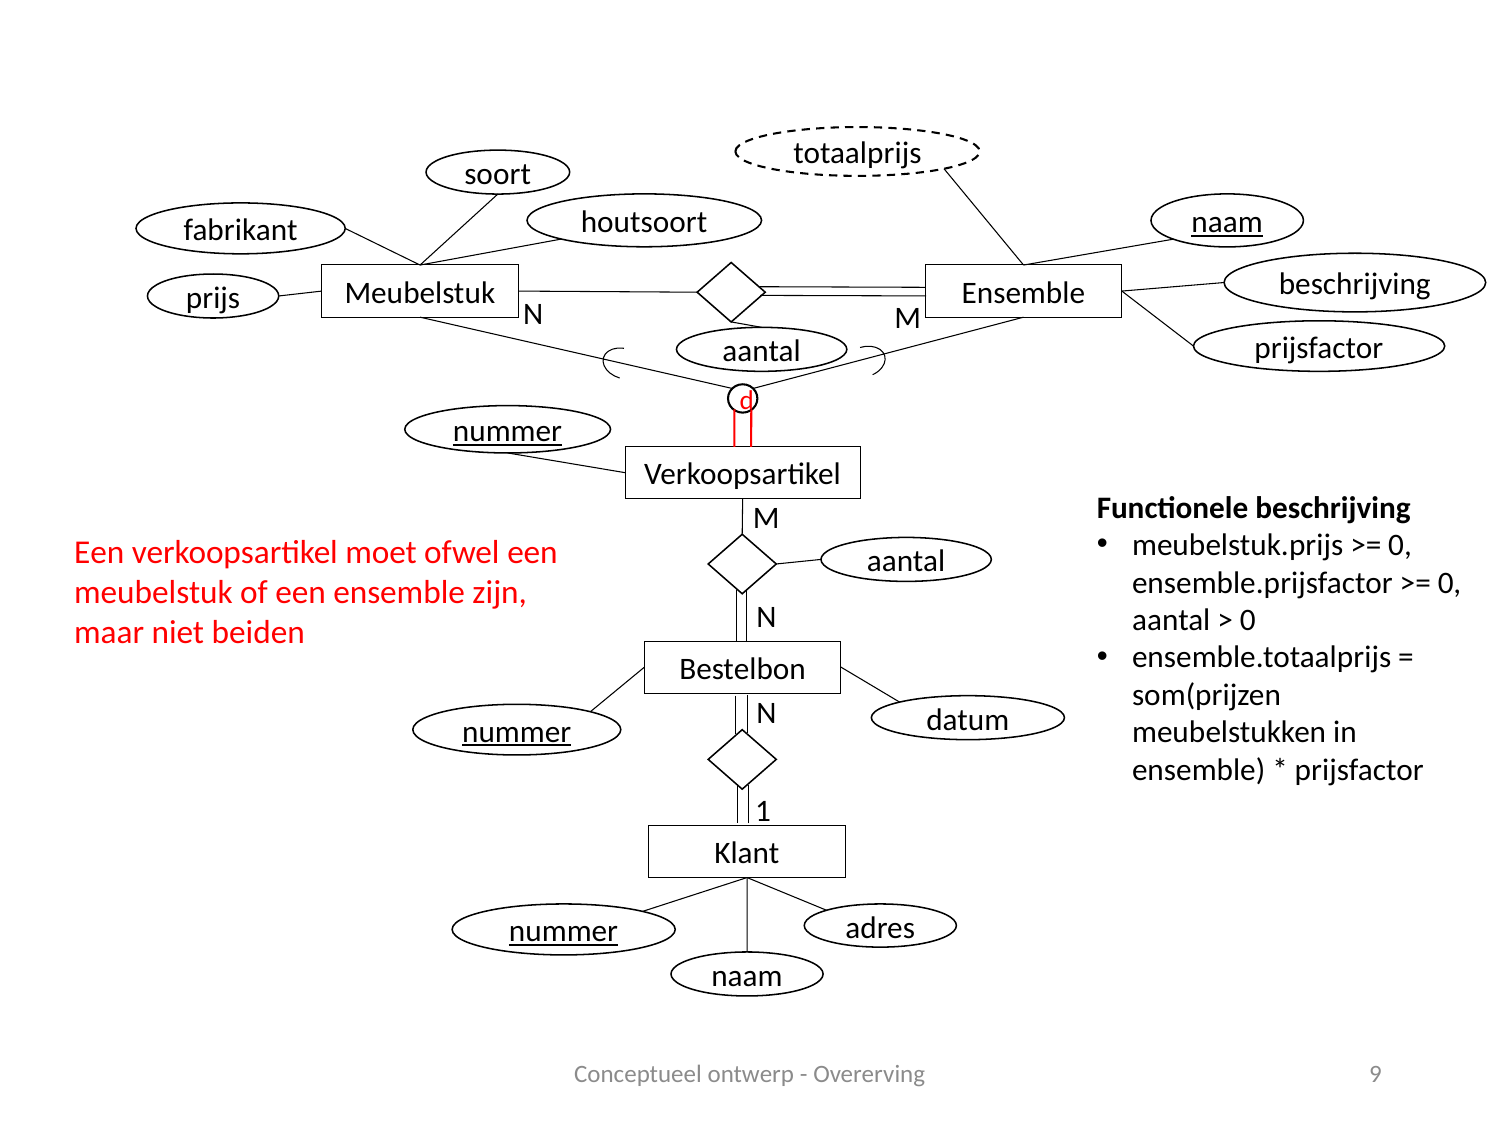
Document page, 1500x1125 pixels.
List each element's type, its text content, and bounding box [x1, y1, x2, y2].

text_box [642, 878, 747, 912]
text_box Verkoopsartikel [625, 446, 861, 499]
text_box [706, 729, 778, 789]
text_box prijs [146, 272, 280, 320]
text_box N [741, 684, 792, 738]
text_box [1121, 291, 1194, 347]
text_box Klant [648, 825, 846, 878]
text_box N [741, 589, 792, 642]
text_box totaalprijs [734, 126, 980, 177]
text_box beschrijving [1223, 252, 1487, 313]
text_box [733, 321, 752, 328]
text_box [507, 452, 626, 473]
text_box [755, 389, 759, 408]
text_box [420, 194, 498, 239]
text_box [706, 536, 777, 595]
text_box prijsfactor [1192, 319, 1446, 373]
text_box fabrikant [134, 201, 347, 255]
text_box naam [1149, 192, 1305, 248]
text_box 1 [740, 783, 786, 836]
text_box [696, 261, 767, 321]
slide_number 9 [1059, 1042, 1397, 1103]
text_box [841, 667, 900, 703]
text_box d [728, 374, 755, 423]
footer Conceptueel ontwerp - Overerving [496, 1042, 1004, 1103]
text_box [278, 291, 322, 296]
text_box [420, 239, 562, 266]
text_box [943, 168, 1024, 265]
text_box soort [424, 149, 571, 196]
text_box Meubelstuk [321, 264, 519, 318]
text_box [776, 559, 821, 564]
text_box Ensemble [925, 264, 1122, 318]
text_box M [879, 289, 937, 318]
text_box Functionele beschrijving meubelstuk.prijs >= 0, ensemble.prijsfactor >= 0, aantal > 0 ensemble.totaalprijs = som(prijzen meubelstukken in ensemble) * prijsfactor [1082, 479, 1487, 794]
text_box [345, 228, 421, 265]
text_box Bestelbon [644, 641, 841, 694]
text_box naam [669, 950, 825, 997]
text_box nummer [451, 902, 677, 956]
text_box nummer [403, 404, 612, 454]
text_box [752, 318, 1024, 389]
text_box aantal [820, 536, 993, 583]
text_box adres [803, 902, 958, 949]
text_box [590, 667, 645, 712]
text_box aantal [733, 328, 752, 373]
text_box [1121, 282, 1225, 292]
text_box M [738, 490, 795, 543]
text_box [419, 318, 733, 389]
text_box datum [870, 694, 1066, 741]
text_box N [508, 286, 559, 318]
text_box nummer [411, 703, 622, 756]
text_box Een verkoopsartikel moet ofwel een meubelstuk of een ensemble zijn, maar niet beiden [59, 522, 575, 657]
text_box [747, 878, 827, 911]
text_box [1024, 239, 1174, 265]
text_box houtsoort [525, 192, 763, 248]
